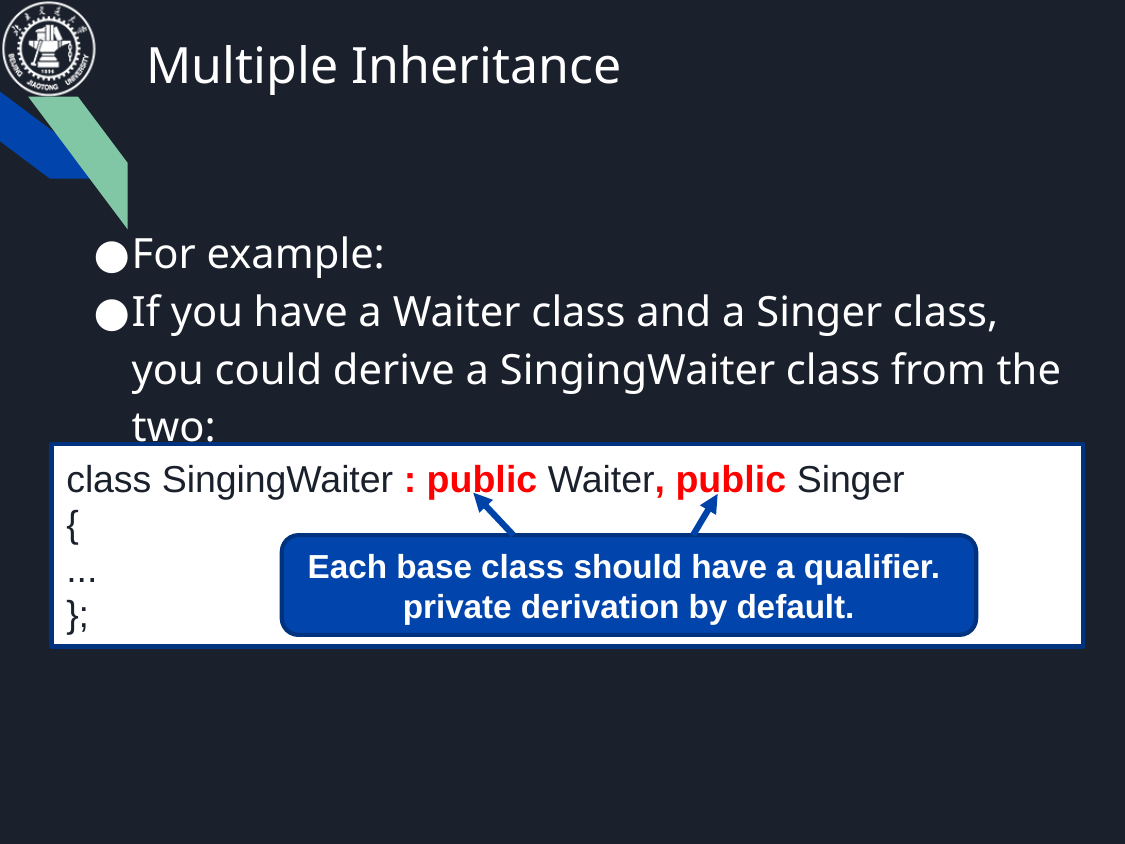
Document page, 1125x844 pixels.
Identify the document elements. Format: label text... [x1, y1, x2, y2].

picture [0, 0, 100, 97]
text_box class SingingWaiter : public Waiter, public Singer { ... }; [49, 442, 1085, 649]
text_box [281, 492, 977, 636]
title Multiple Inheritance [135, 22, 1114, 135]
list For example: If you have a Waiter class and a Singer class, you could derive a SingingWaiter class from the two: [60, 204, 1097, 683]
